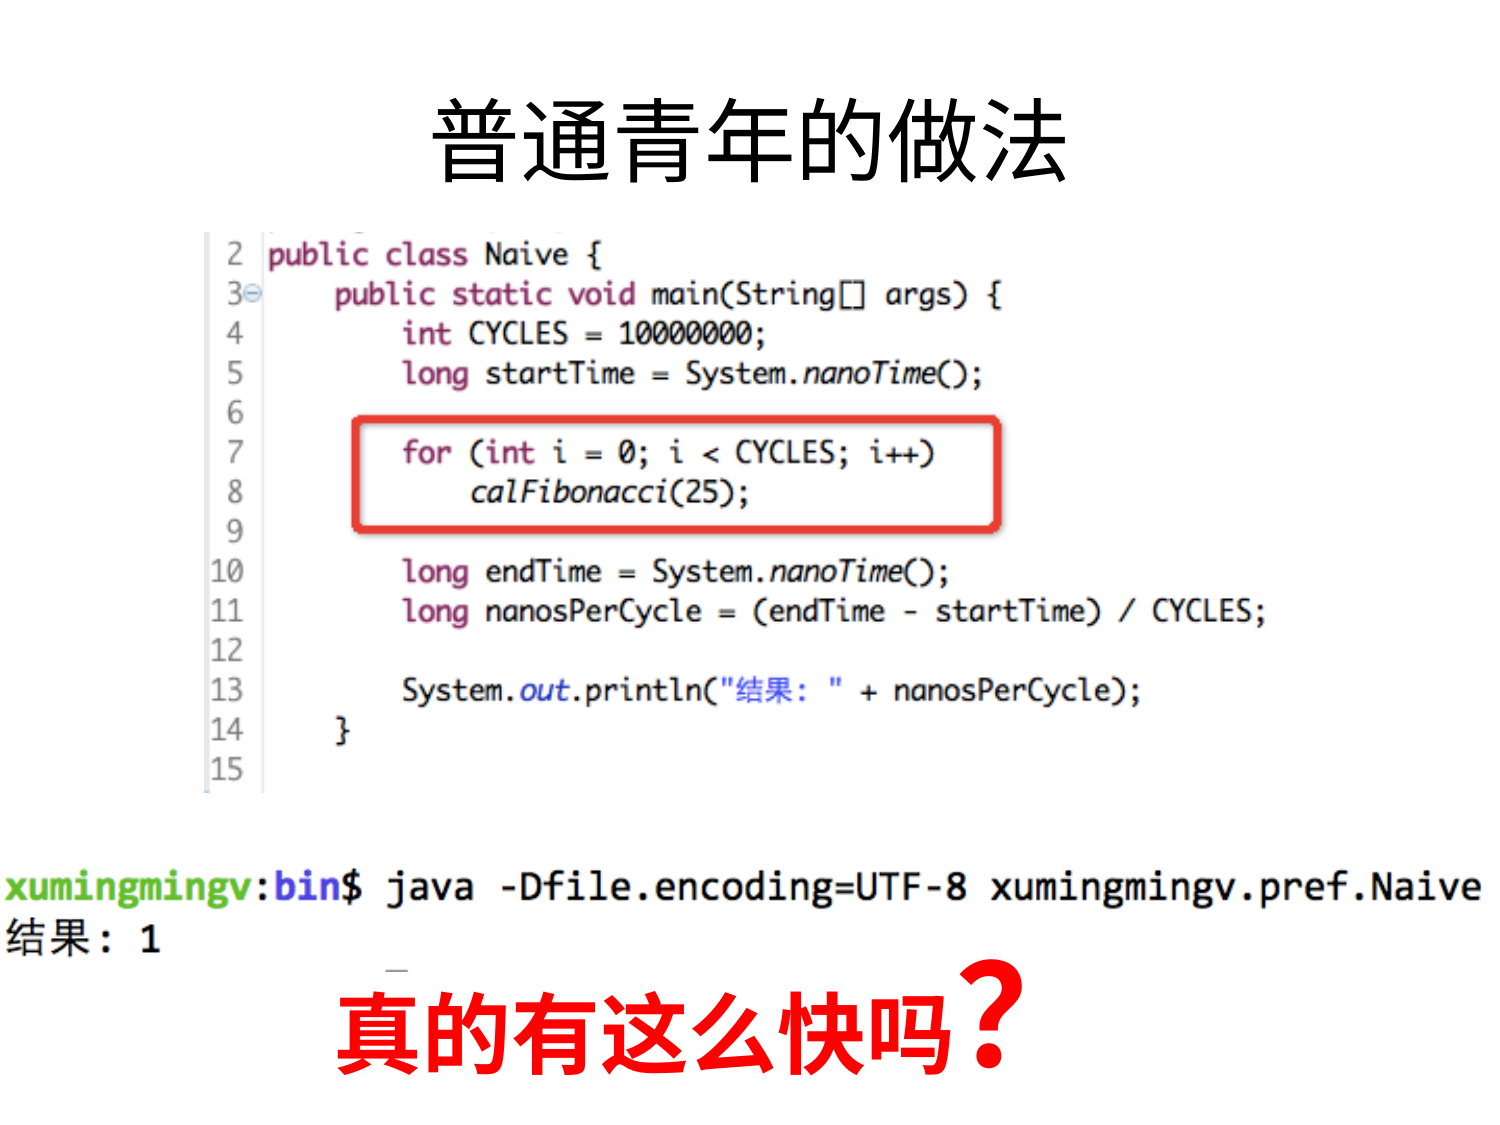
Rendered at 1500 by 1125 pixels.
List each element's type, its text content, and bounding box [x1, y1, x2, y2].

text_box 真的有这么快吗？ [40, 980, 1391, 1105]
picture [0, 862, 1500, 972]
title 普通青年的做法 [75, 45, 1425, 233]
picture [203, 232, 1296, 794]
